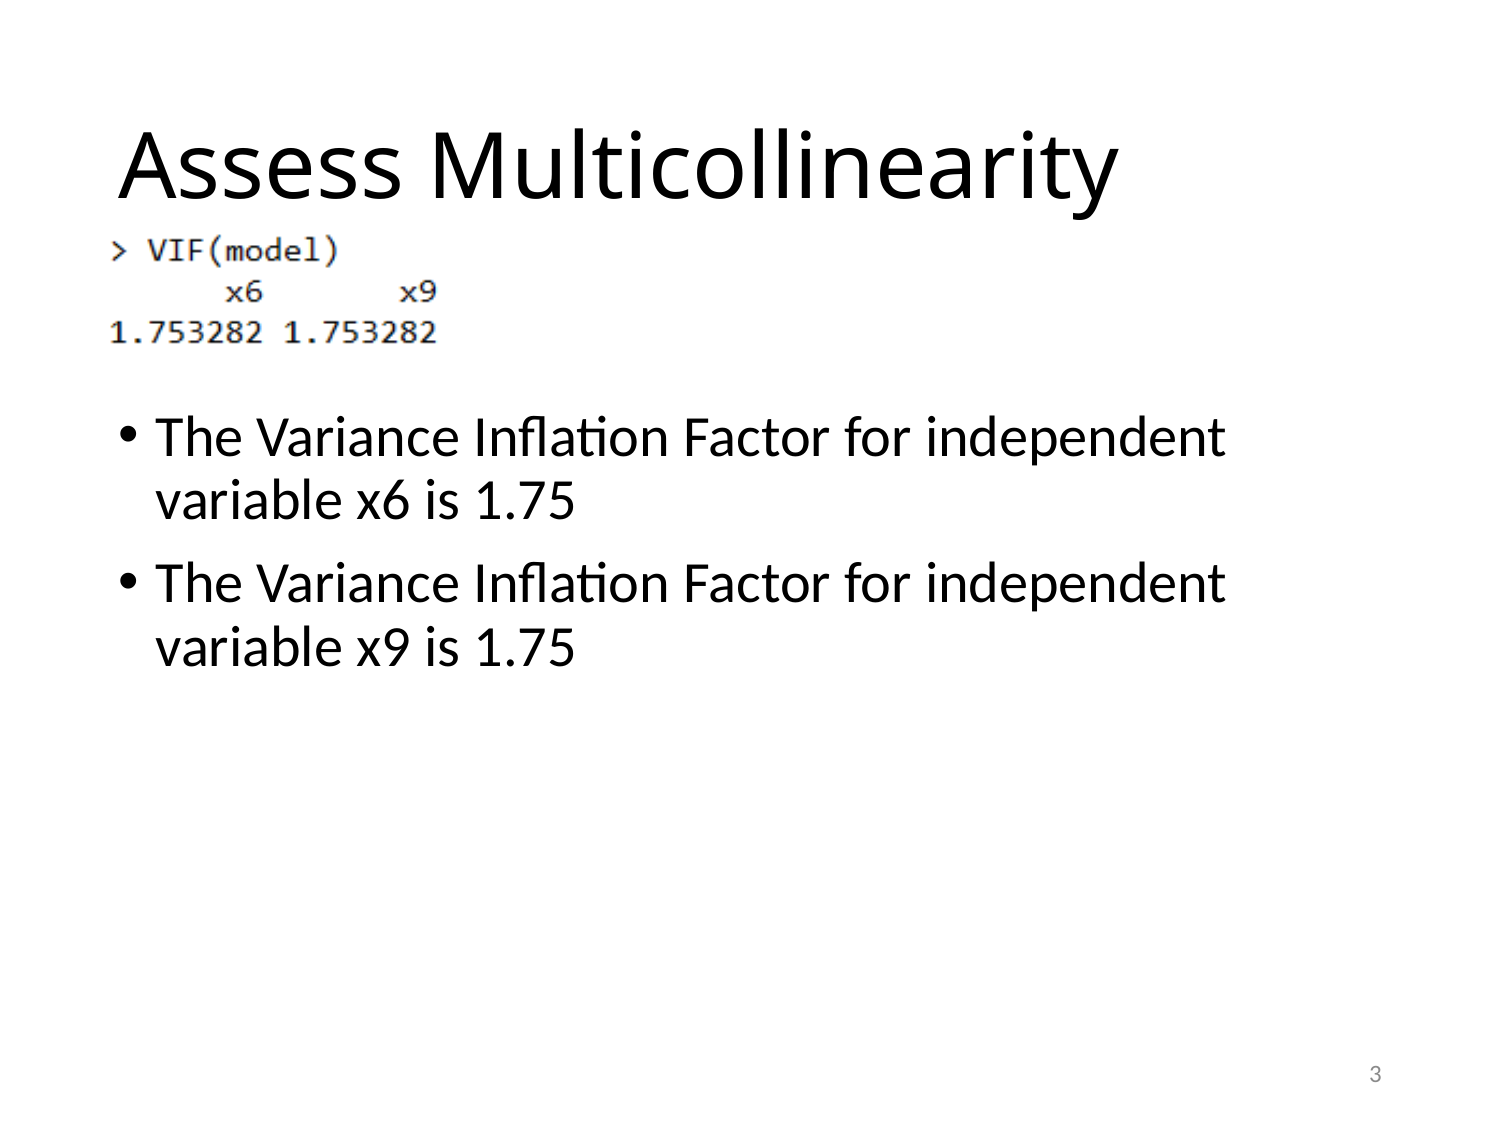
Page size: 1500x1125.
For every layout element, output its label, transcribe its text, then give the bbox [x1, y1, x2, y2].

title Assess Multicollinearity [103, 59, 1397, 278]
slide_number 3 [1059, 1042, 1397, 1103]
list The Variance Inflation Factor for independent variable x6 is 1.75 The Variance Inflation Factor for independent variable x9 is 1.75 [103, 398, 1397, 1014]
picture [103, 229, 464, 365]
